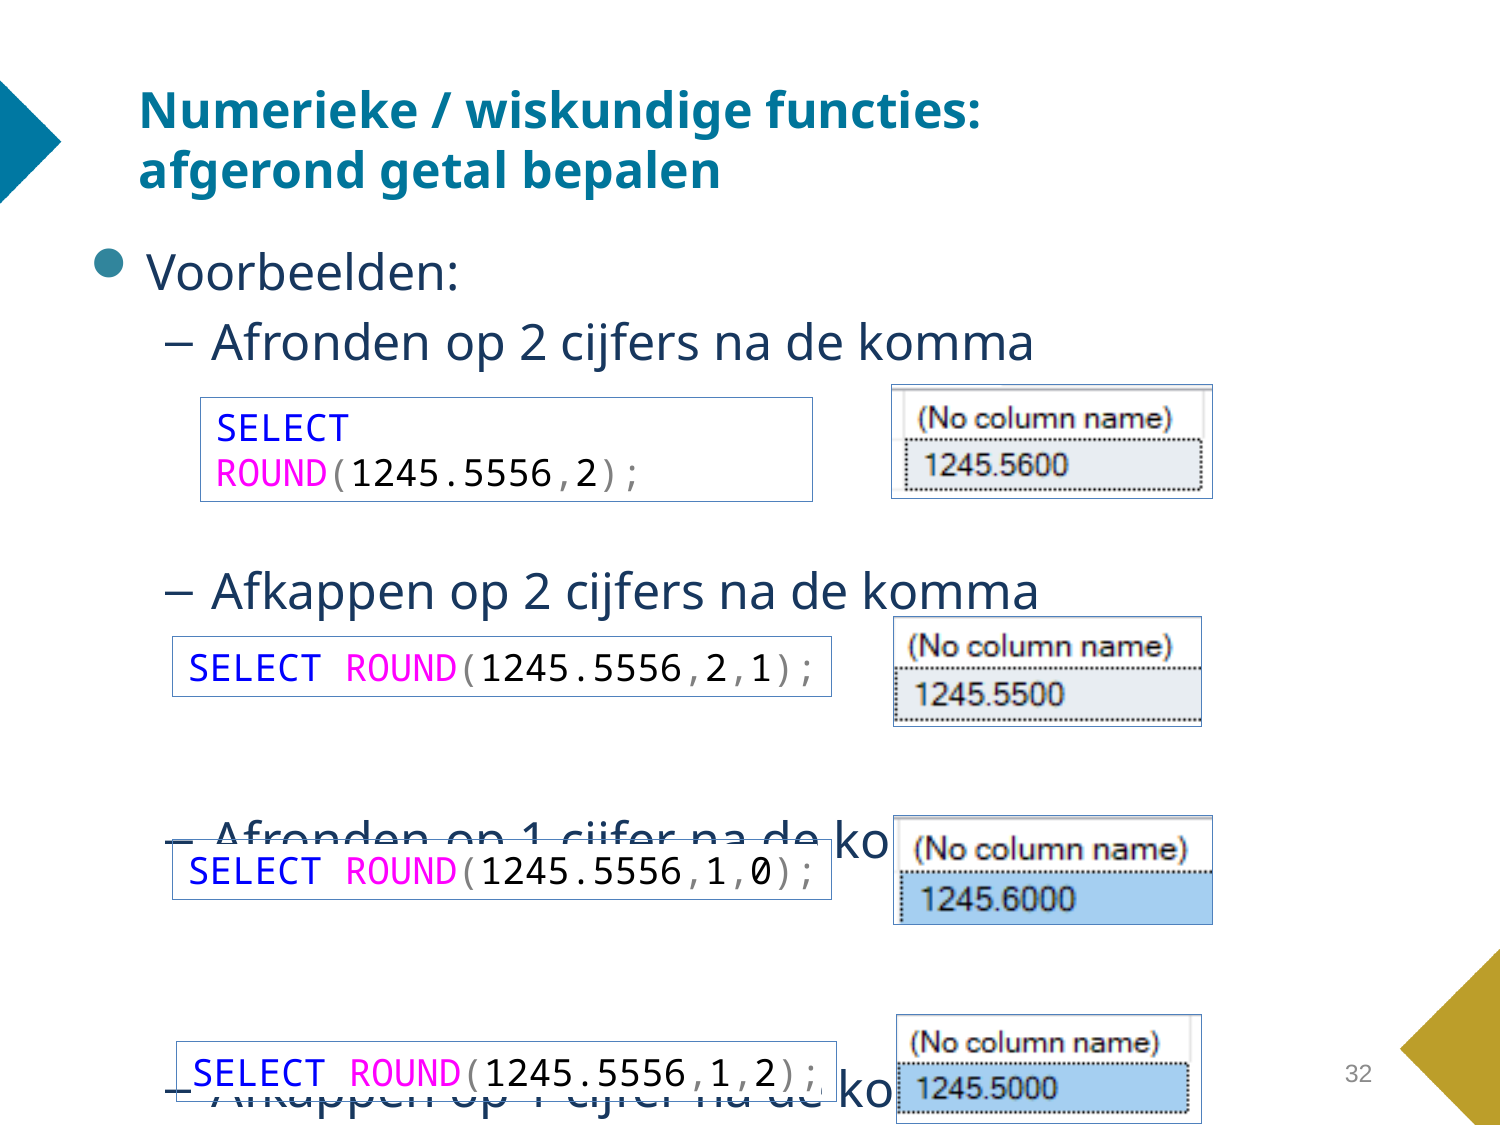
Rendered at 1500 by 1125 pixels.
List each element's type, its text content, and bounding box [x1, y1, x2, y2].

slide_number 32 [1205, 1042, 1388, 1103]
text_box SELECT ROUND(1245.5556,2,1); [172, 636, 832, 697]
text_box SELECT ROUND(1245.5556,2); [200, 397, 813, 502]
picture [0, 0, 1500, 1125]
picture [893, 815, 1213, 925]
list Voorbeelden: Afronden op 2 cijfers na de komma Afkappen op 2 cijfers na de komma Afronden op 1 cijfer na de komma Afkappen op 1 cijfer na de komma [75, 232, 1500, 1103]
text_box SELECT ROUND(1245.5556,1,2); [176, 1041, 837, 1102]
text_box SELECT ROUND(1245.5556,1,0); [172, 839, 832, 900]
picture [891, 384, 1213, 499]
picture [893, 616, 1202, 727]
title Numerieke / wiskundige functies: afgerond getal bepalen [123, 45, 1500, 232]
